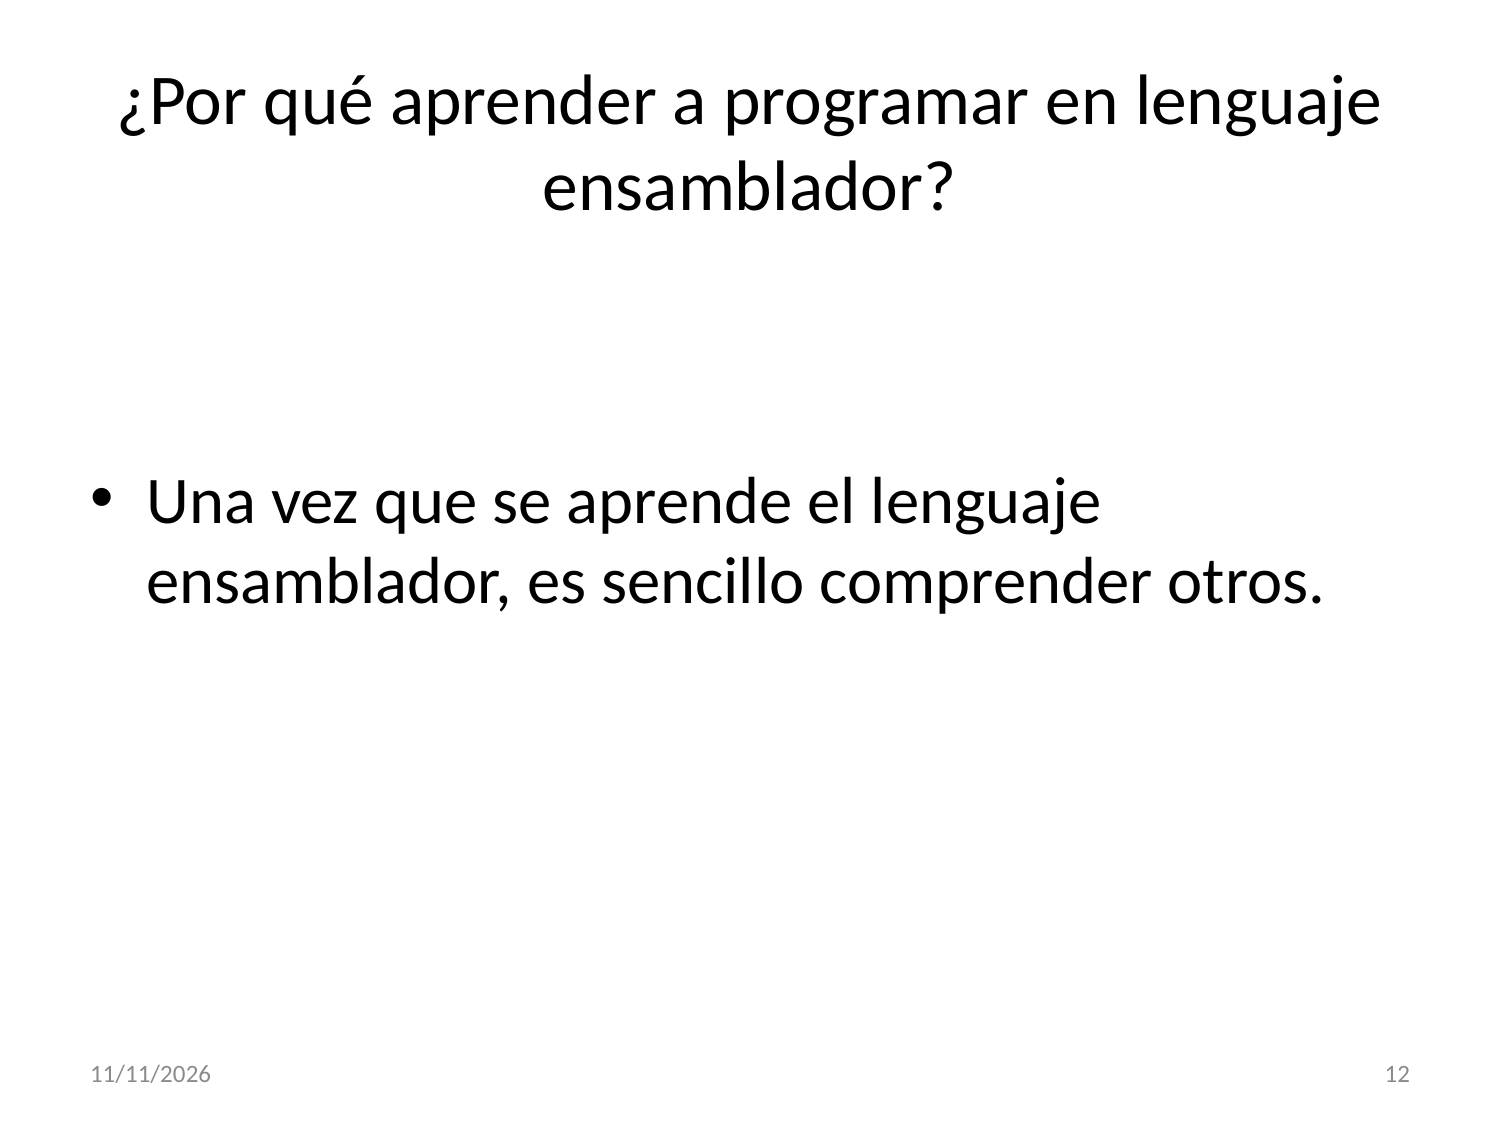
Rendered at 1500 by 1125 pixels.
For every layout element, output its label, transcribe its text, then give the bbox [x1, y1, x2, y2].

slide_number 12 [1074, 1042, 1425, 1103]
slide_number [75, 1042, 425, 1103]
title ¿Por qué aprender a programar en lenguaje ensamblador? [75, 45, 1425, 233]
list Una vez que se aprende el lenguaje ensamblador, es sencillo comprender otros. [75, 262, 1425, 1005]
